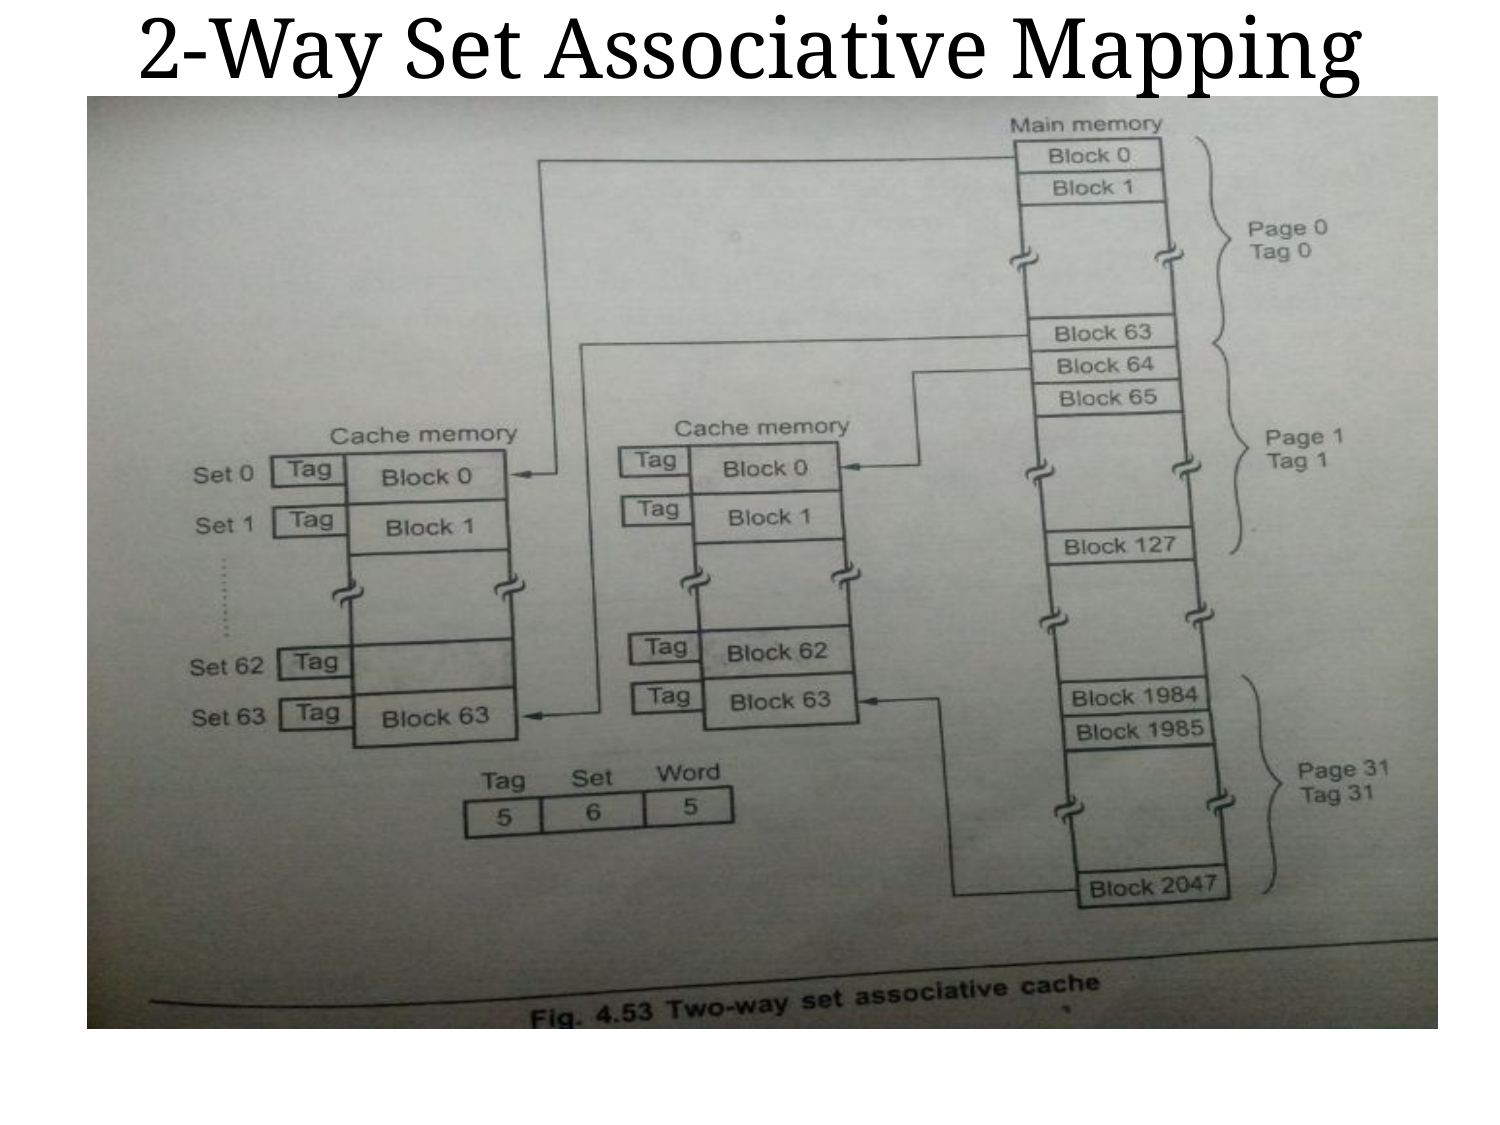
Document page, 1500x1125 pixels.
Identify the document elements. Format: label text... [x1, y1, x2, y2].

text_box 2-Way Set Associative Mapping [74, 0, 1425, 105]
picture [87, 95, 1438, 1030]
